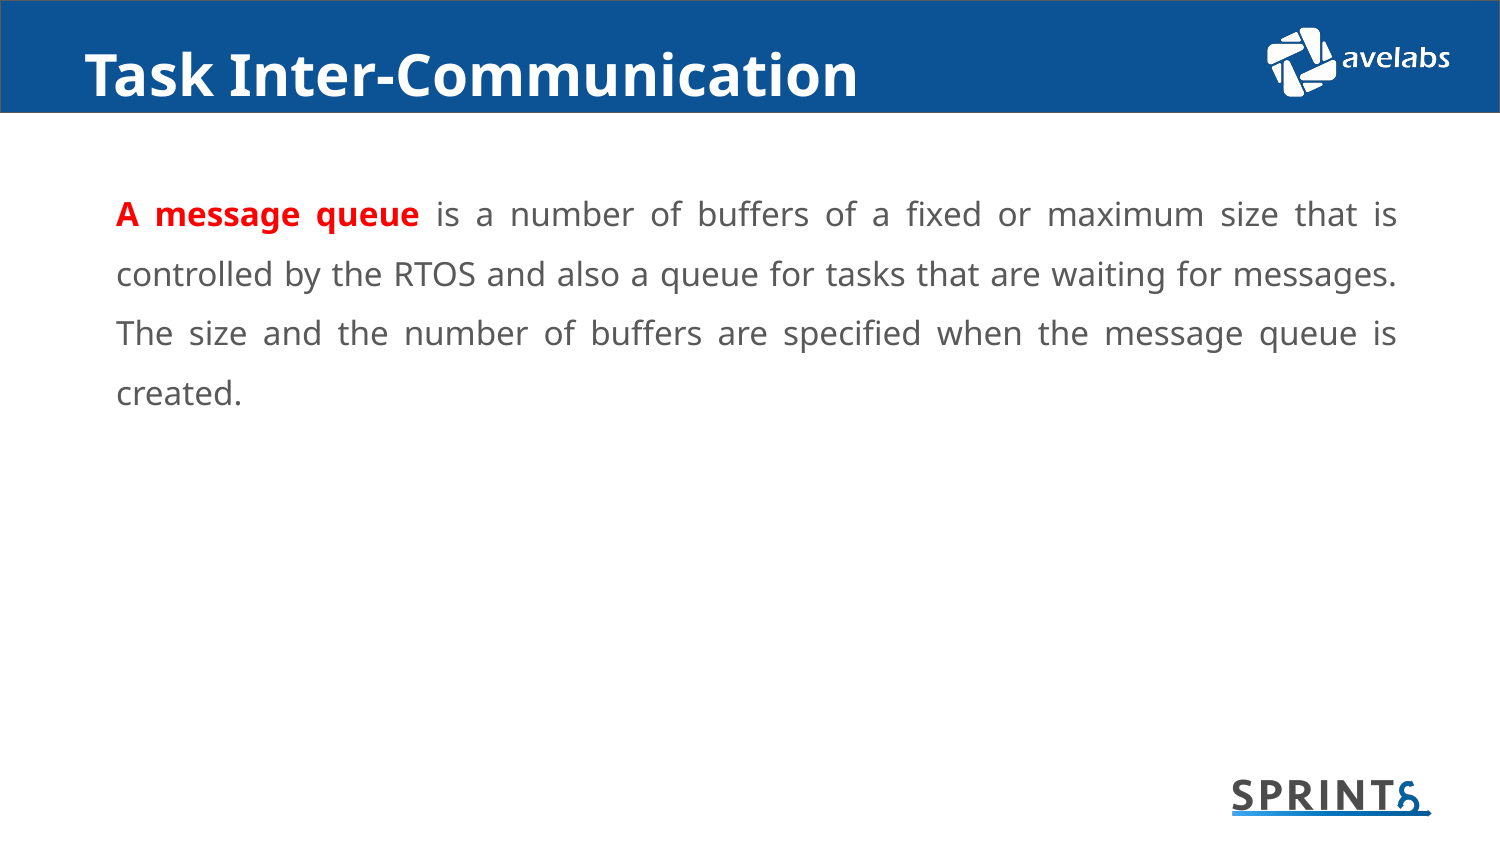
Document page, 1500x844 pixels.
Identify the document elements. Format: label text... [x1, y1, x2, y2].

picture [1255, 10, 1461, 113]
text_box A message queue is a number of buffers of a fixed or maximum size that is controlled by the RTOS and also a queue for tasks that are waiting for messages. The size and the number of buffers are specified when the message queue is created. [82, 157, 1415, 537]
picture [1229, 777, 1435, 819]
title Task Inter-Communication [51, 0, 1449, 91]
